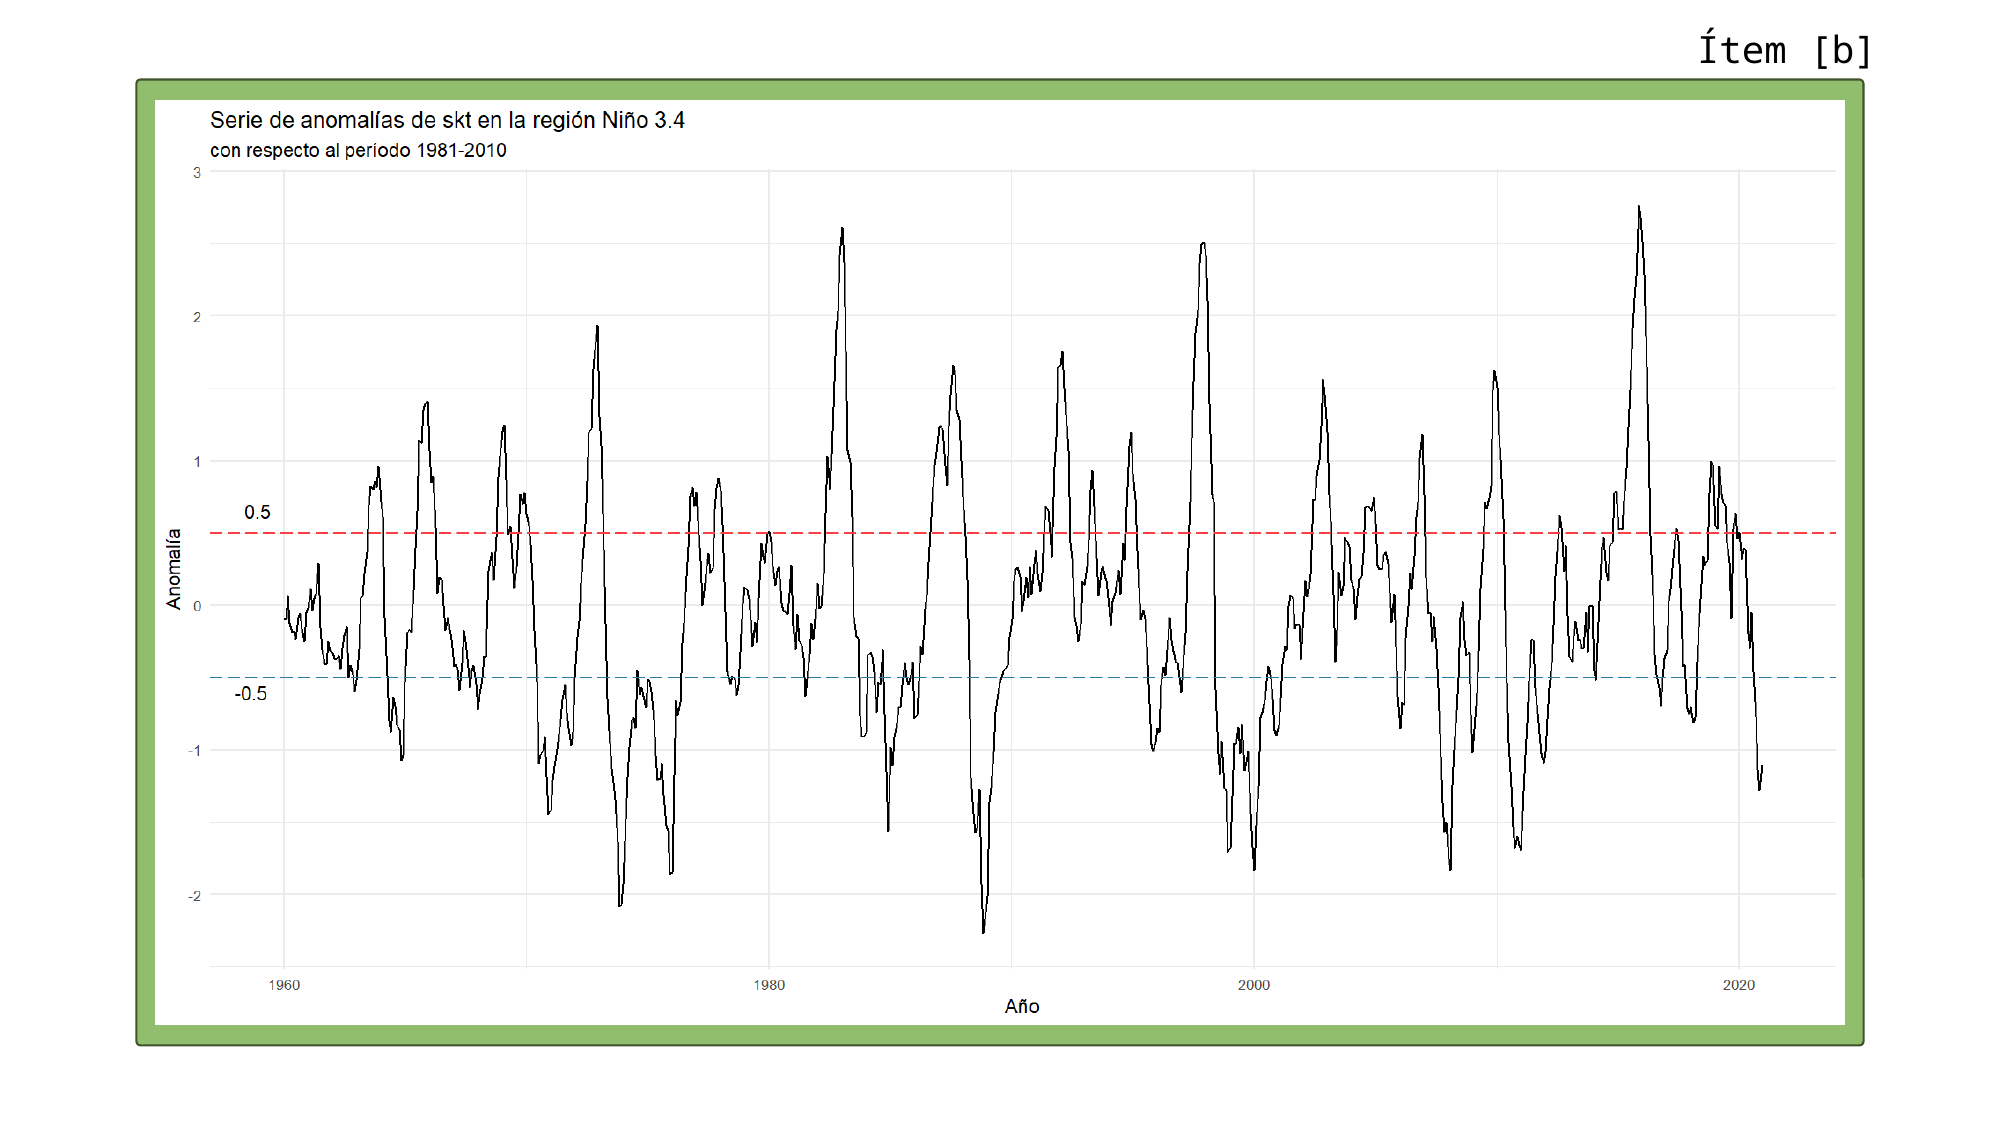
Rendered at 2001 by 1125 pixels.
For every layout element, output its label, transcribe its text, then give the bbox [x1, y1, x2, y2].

text_box Ítem [b] [1682, 18, 1897, 79]
text_box [135, 78, 1865, 1047]
picture [155, 100, 1845, 1025]
